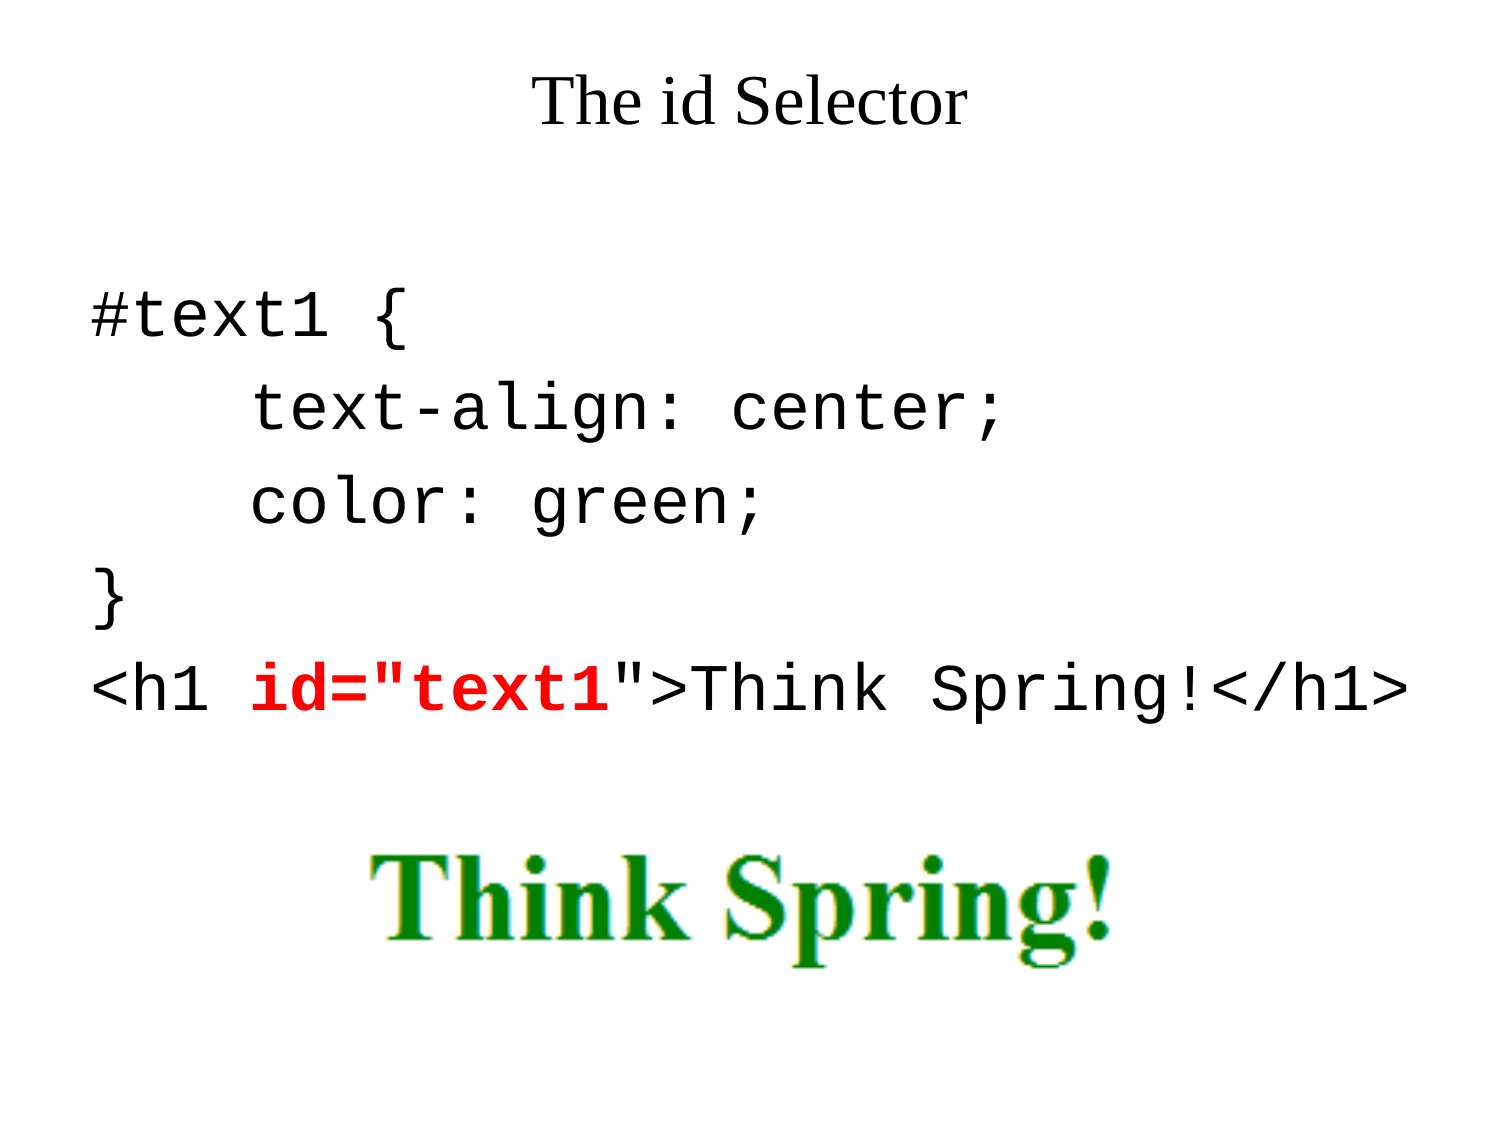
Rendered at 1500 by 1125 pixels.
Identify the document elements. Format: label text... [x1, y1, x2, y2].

title The id Selector [75, 45, 1425, 233]
list #text1 { text-align: center; color: green; } <h1 id="text1">Think Spring!</h1> [75, 262, 1475, 1005]
picture [287, 784, 1232, 1036]
